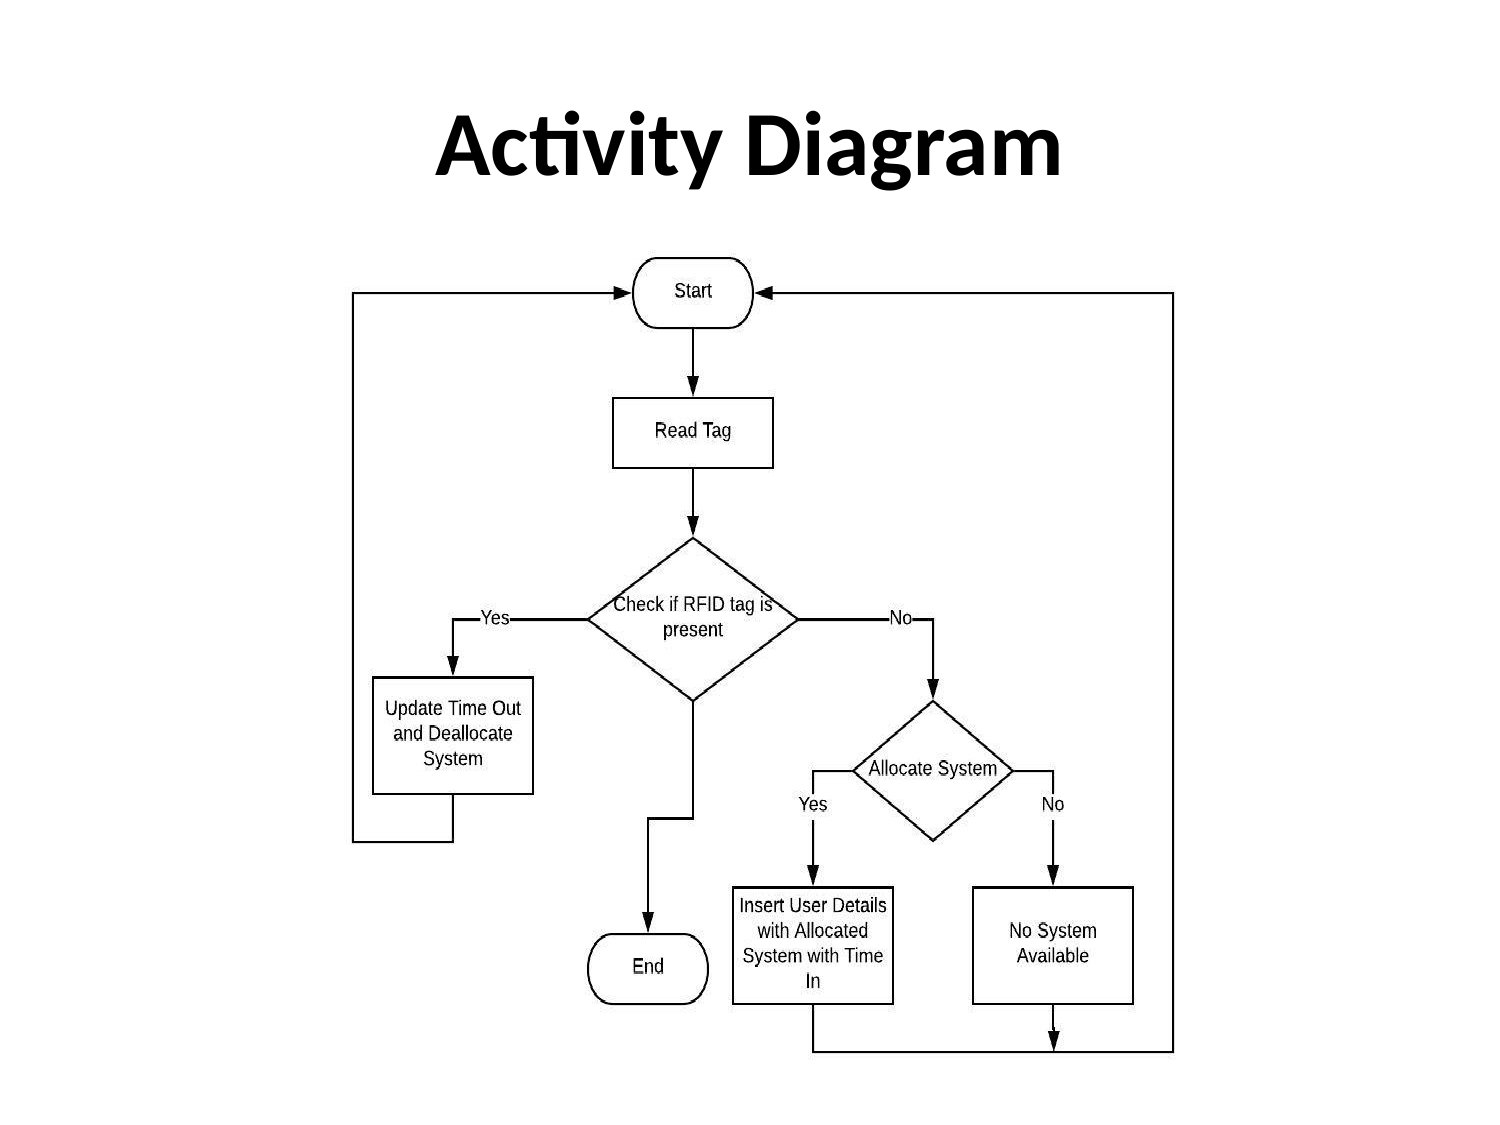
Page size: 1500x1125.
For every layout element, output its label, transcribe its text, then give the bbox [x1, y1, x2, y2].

picture [312, 212, 1213, 1101]
title Activity Diagram [75, 45, 1425, 233]
